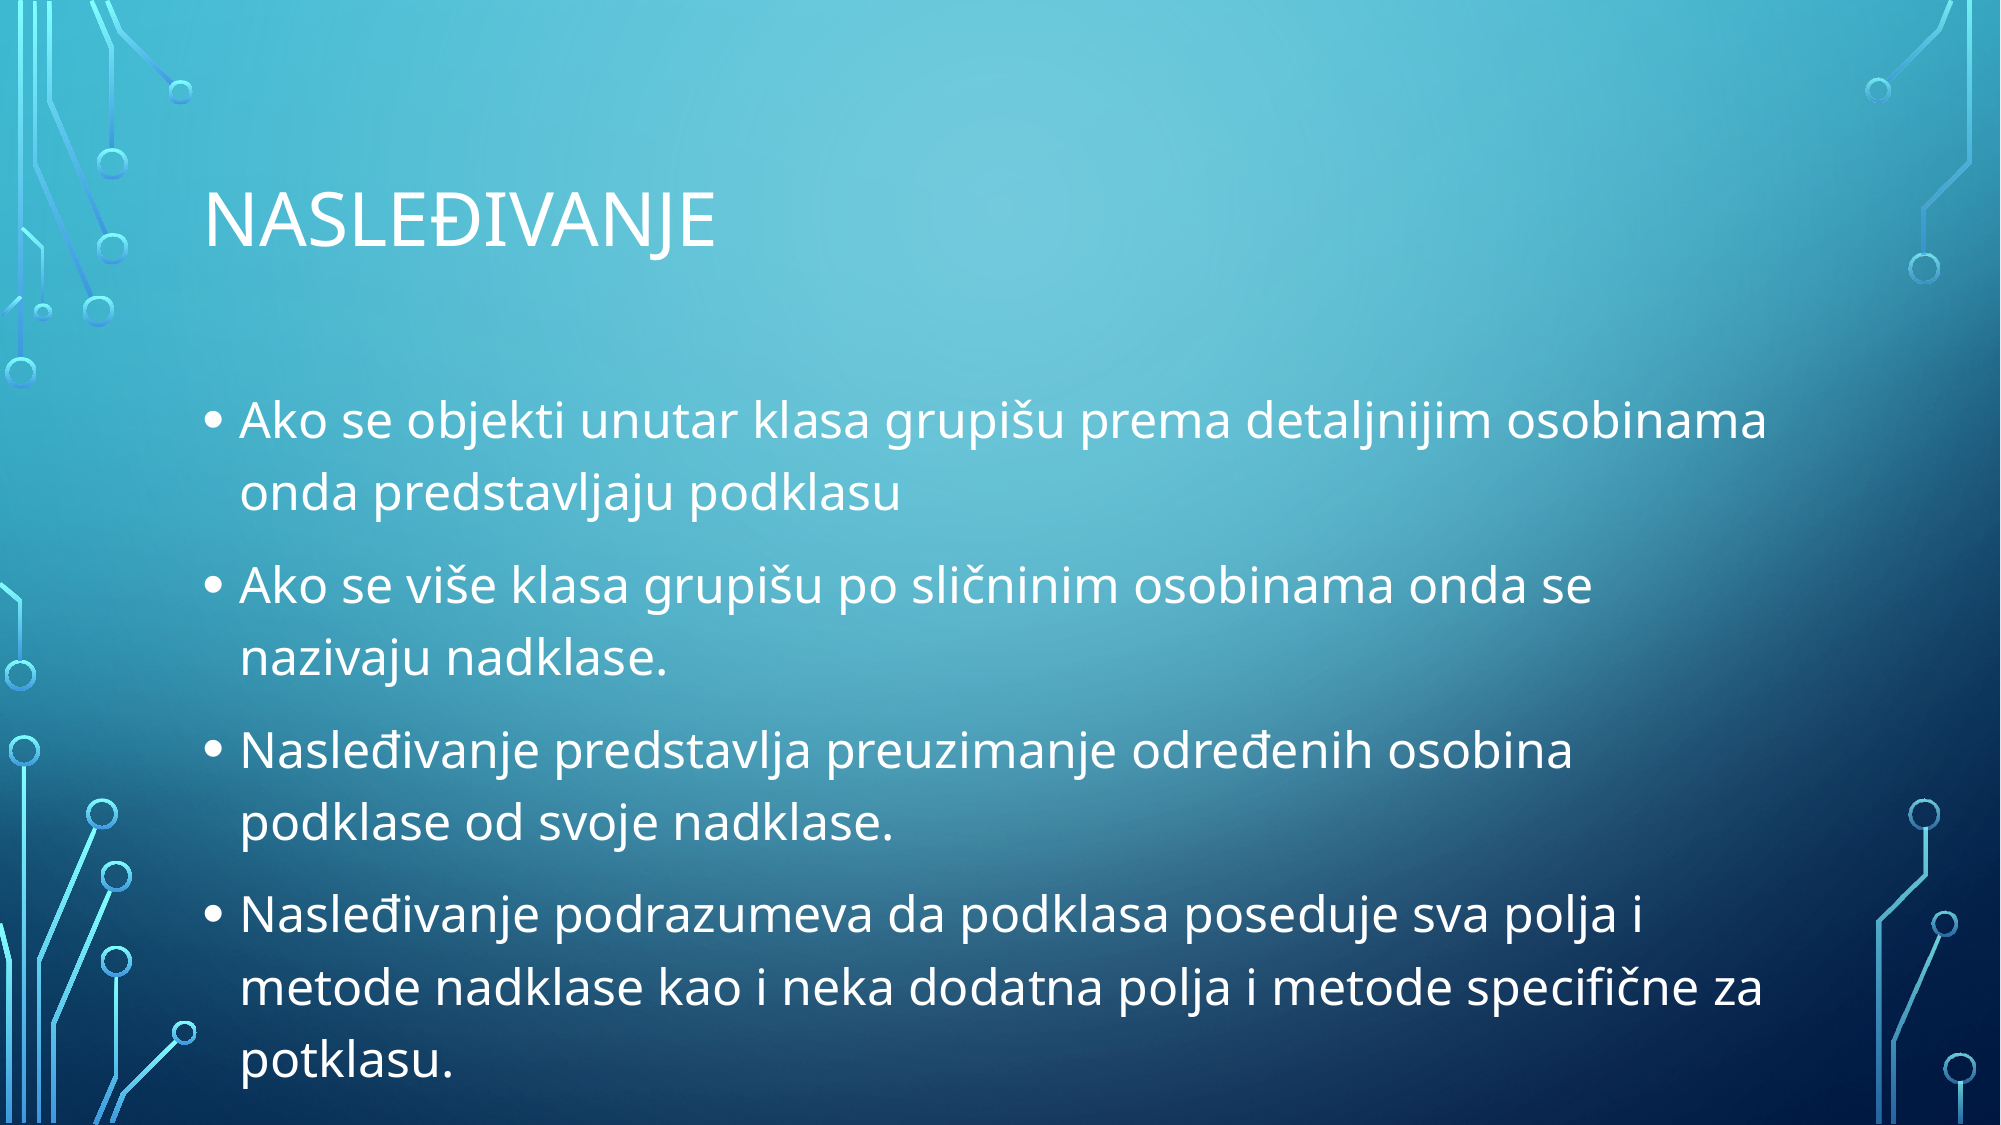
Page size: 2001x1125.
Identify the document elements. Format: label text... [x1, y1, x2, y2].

title nasleđivanje [187, 101, 1813, 344]
list Ako se objekti unutar klasa grupišu prema detaljnijim osobinama onda predstavljaju podklasu Ako se više klasa grupišu po sličninim osobinama onda se nazivaju nadklase. Nasleđivanje predstavlja preuzimanje određenih osobina podklase od svoje nadklase. Nasleđivanje podrazumeva da podklasa poseduje sva polja i metode nadklase kao i neka dodatna polja i metode specifične za potklasu. [187, 369, 1813, 1036]
